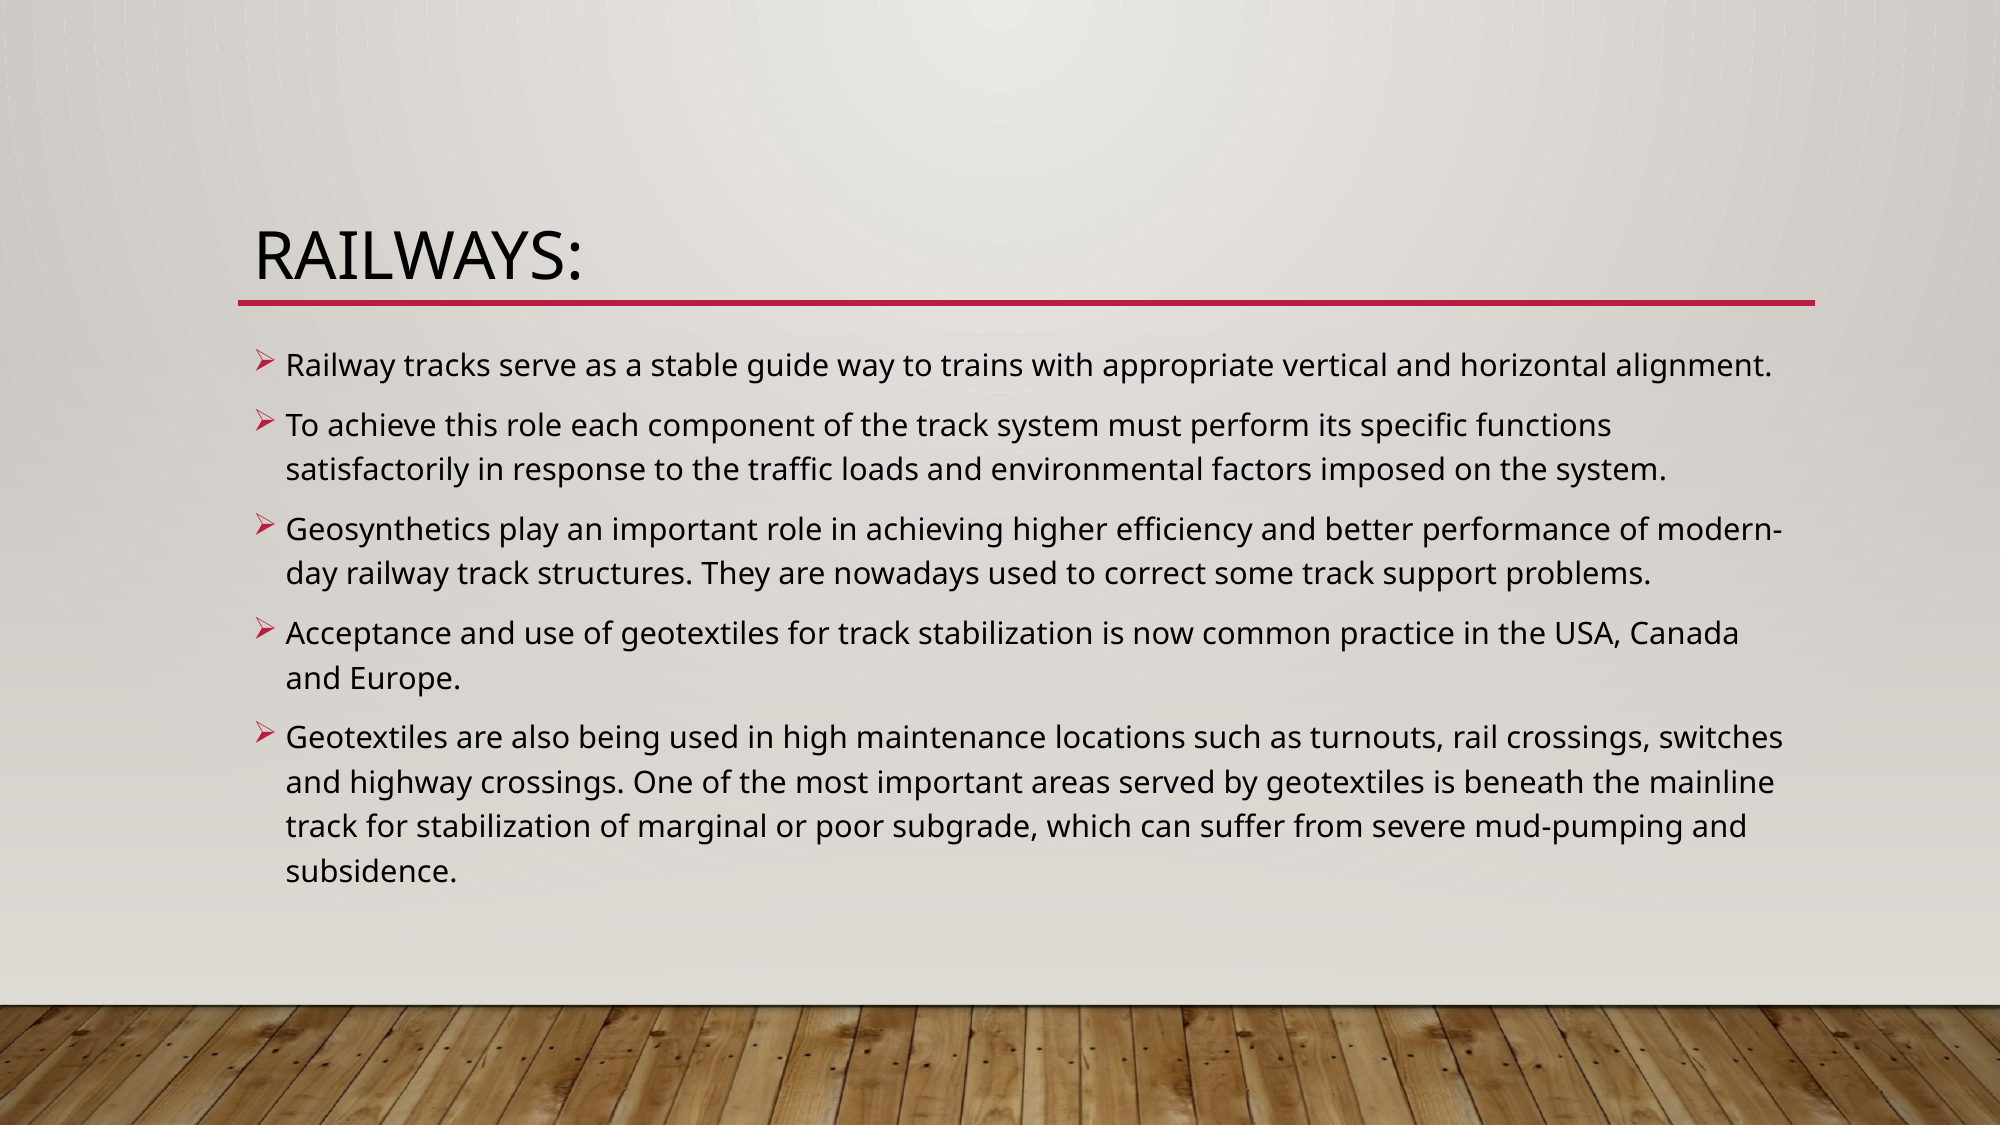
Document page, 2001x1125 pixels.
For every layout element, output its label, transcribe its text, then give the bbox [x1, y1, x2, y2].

list Railway tracks serve as a stable guide way to trains with appropriate vertical and horizontal alignment. To achieve this role each component of the track system must perform its specific functions satisfactorily in response to the traffic loads and environmental factors imposed on the system. Geosynthetics play an important role in achieving higher efficiency and better performance of modern-day railway track structures. They are nowadays used to correct some track support problems. Acceptance and use of geotextiles for track stabilization is now common practice in the USA, Canada and Europe. Geotextiles are also being used in high maintenance locations such as turnouts, rail crossings, switches and highway crossings. One of the most important areas served by geotextiles is beneath the mainline track for stabilization of marginal or poor subgrade, which can suffer from severe mud-pumping and subsidence. [238, 330, 1814, 956]
picture [0, 1005, 2000, 1125]
title Railways: [238, 214, 1814, 305]
